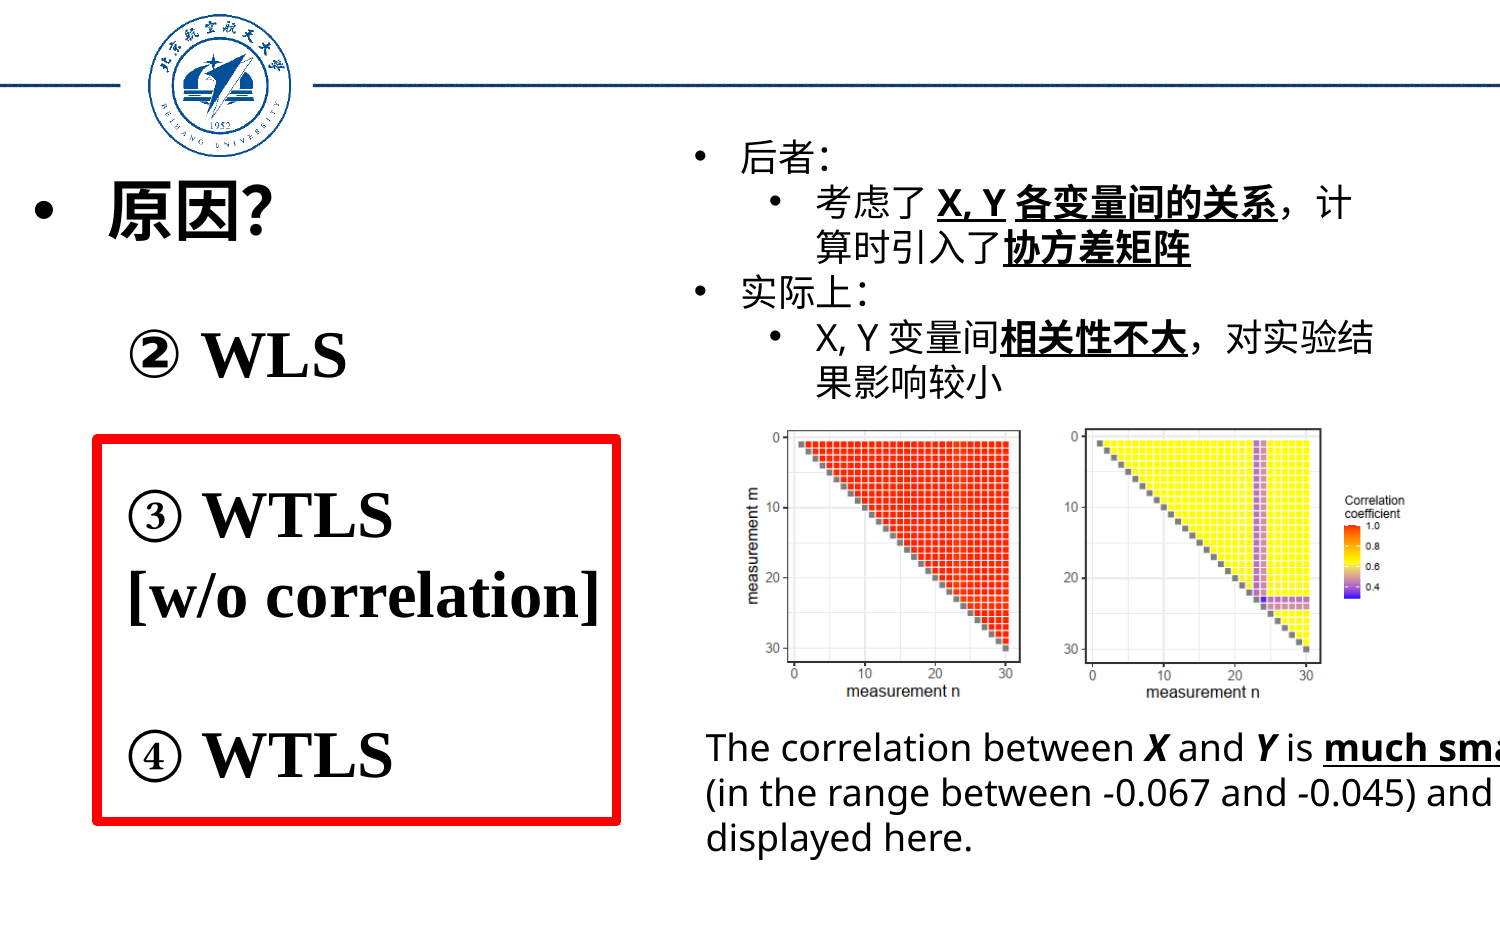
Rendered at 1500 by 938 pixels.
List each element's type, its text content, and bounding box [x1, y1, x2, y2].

text_box 原因？ [17, 161, 432, 257]
text_box [95, 437, 619, 824]
text_box ② WLS ③ WTLS [w/o correlation] ④ WTLS [112, 303, 703, 798]
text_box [1050, 421, 1427, 711]
text_box 后者： 考虑了X, Y各变量间的关系，计算时引入了协方差矩阵 实际上： X, Y变量间相关性不大，对实验结果影响较小 [679, 126, 1400, 591]
picture [148, 14, 291, 157]
text_box The correlation between X and Y is much smaller (in the range between -0.067 and -0.045) and not displayed here. [690, 716, 1500, 912]
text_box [737, 421, 1028, 711]
